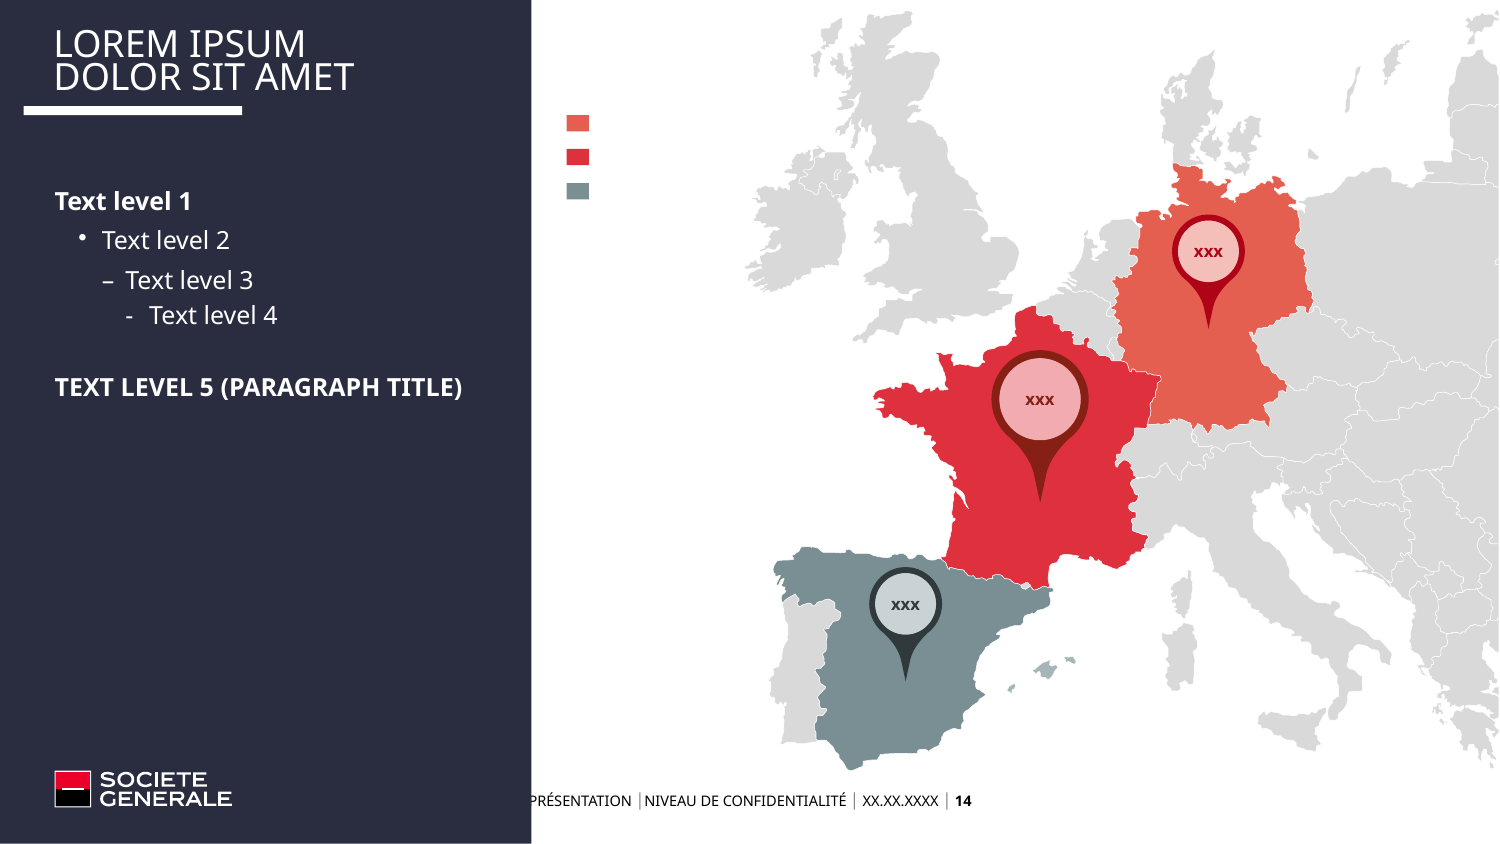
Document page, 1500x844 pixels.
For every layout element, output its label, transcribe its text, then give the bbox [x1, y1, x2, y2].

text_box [868, 566, 943, 682]
text_box Text level 1 Text level 2 Text level 3 Text level 4 Text level 5 (paragraph title) [54, 188, 472, 426]
text_box Lorem ipsum dolor sit amet [53, 30, 523, 98]
picture [54, 770, 233, 808]
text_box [744, 0, 1500, 771]
text_box [21, 104, 244, 117]
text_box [991, 349, 1089, 503]
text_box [566, 114, 590, 200]
text_box [0, 0, 533, 844]
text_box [1171, 214, 1246, 329]
